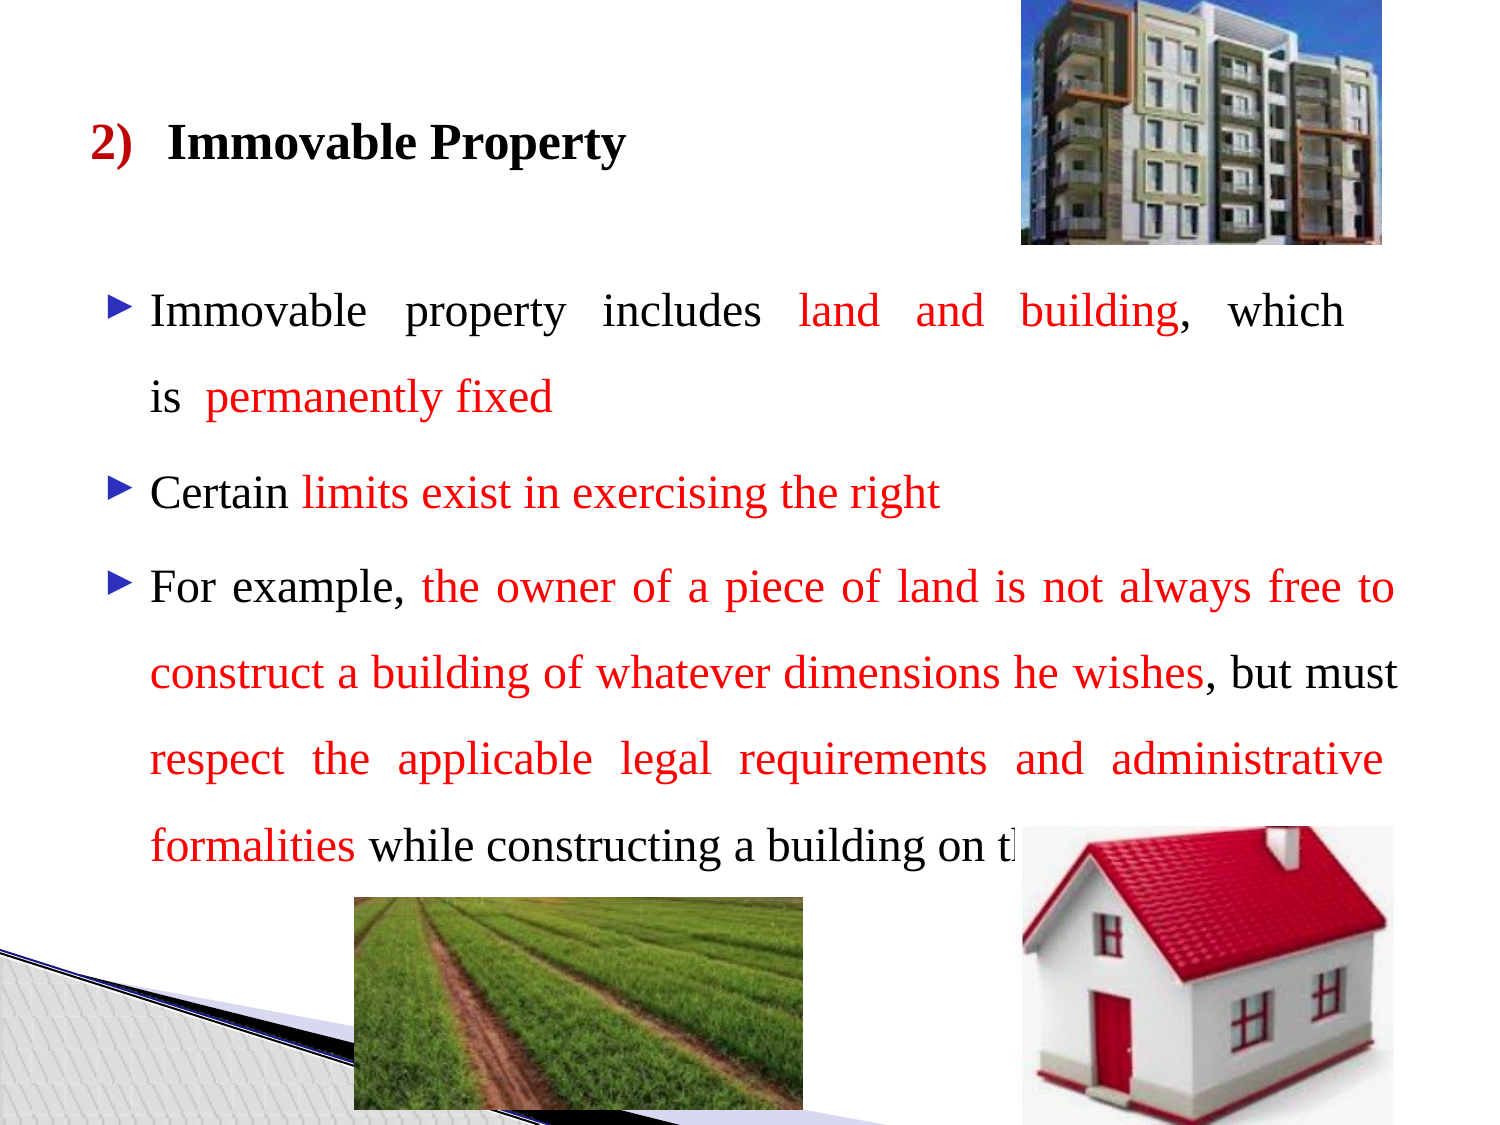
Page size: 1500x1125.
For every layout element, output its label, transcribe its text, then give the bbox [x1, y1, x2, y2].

picture [1020, 0, 1382, 246]
picture [1015, 826, 1397, 1125]
text_box ▶ [105, 556, 132, 598]
text_box ▶ [105, 296, 132, 323]
picture [0, 897, 803, 1125]
title 2) Immovable Property [87, 105, 630, 296]
text_box Immovable property includes land and building, which is permanently fixed [147, 248, 1412, 423]
text_box Certain limits exist in exercising the right For example, the owner of a piece of land is not always free to construct a building of whatever dimensions he wishes, but must respect the applicable legal requirements and administrative formalities while constructing a building on the piece of the land [147, 458, 1412, 871]
text_box ▶ [105, 462, 132, 504]
